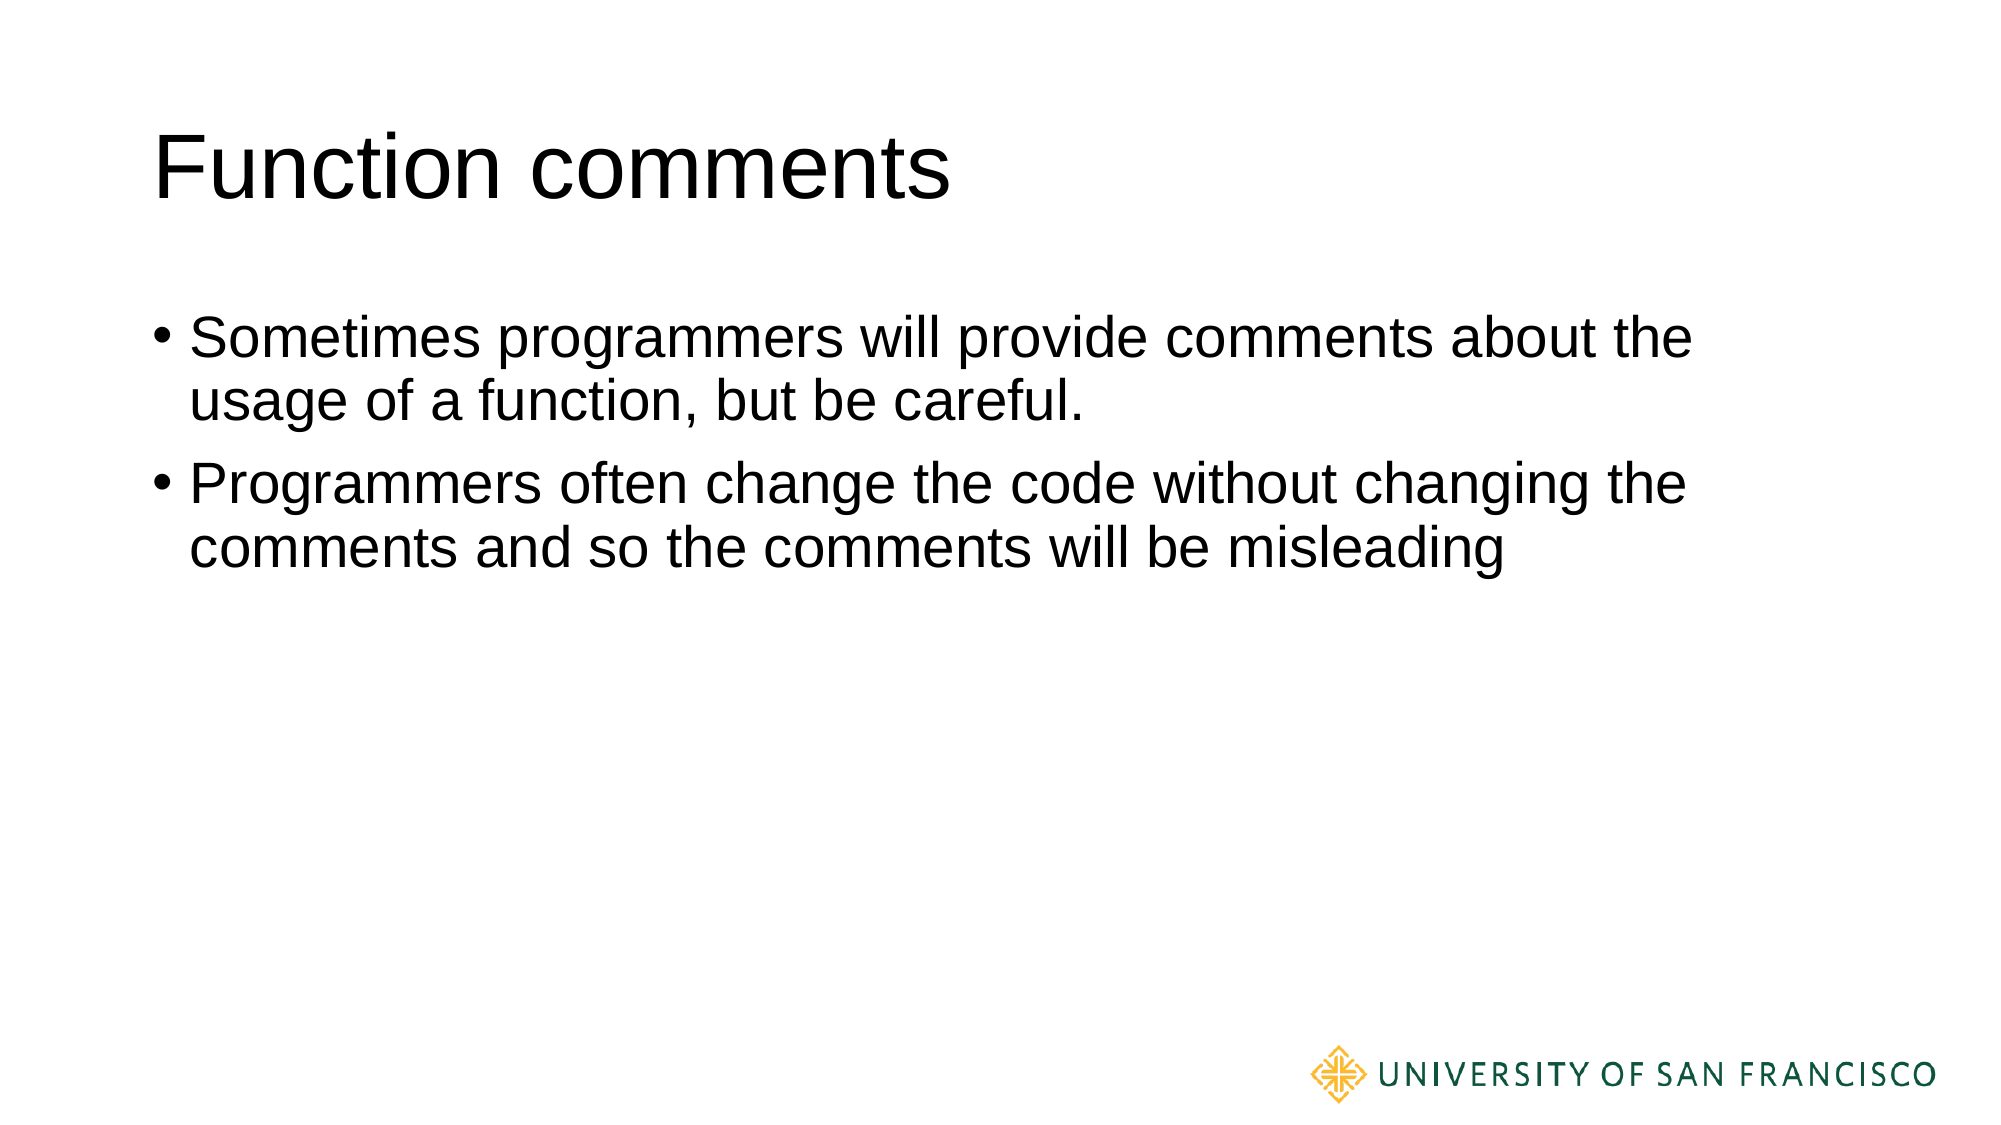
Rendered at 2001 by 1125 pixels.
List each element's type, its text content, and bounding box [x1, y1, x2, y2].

list Sometimes programmers will provide comments about the usage of a function, but be careful. Programmers often change the code without changing the comments and so the comments will be misleading [137, 299, 1863, 1014]
title Function comments [137, 59, 1863, 278]
